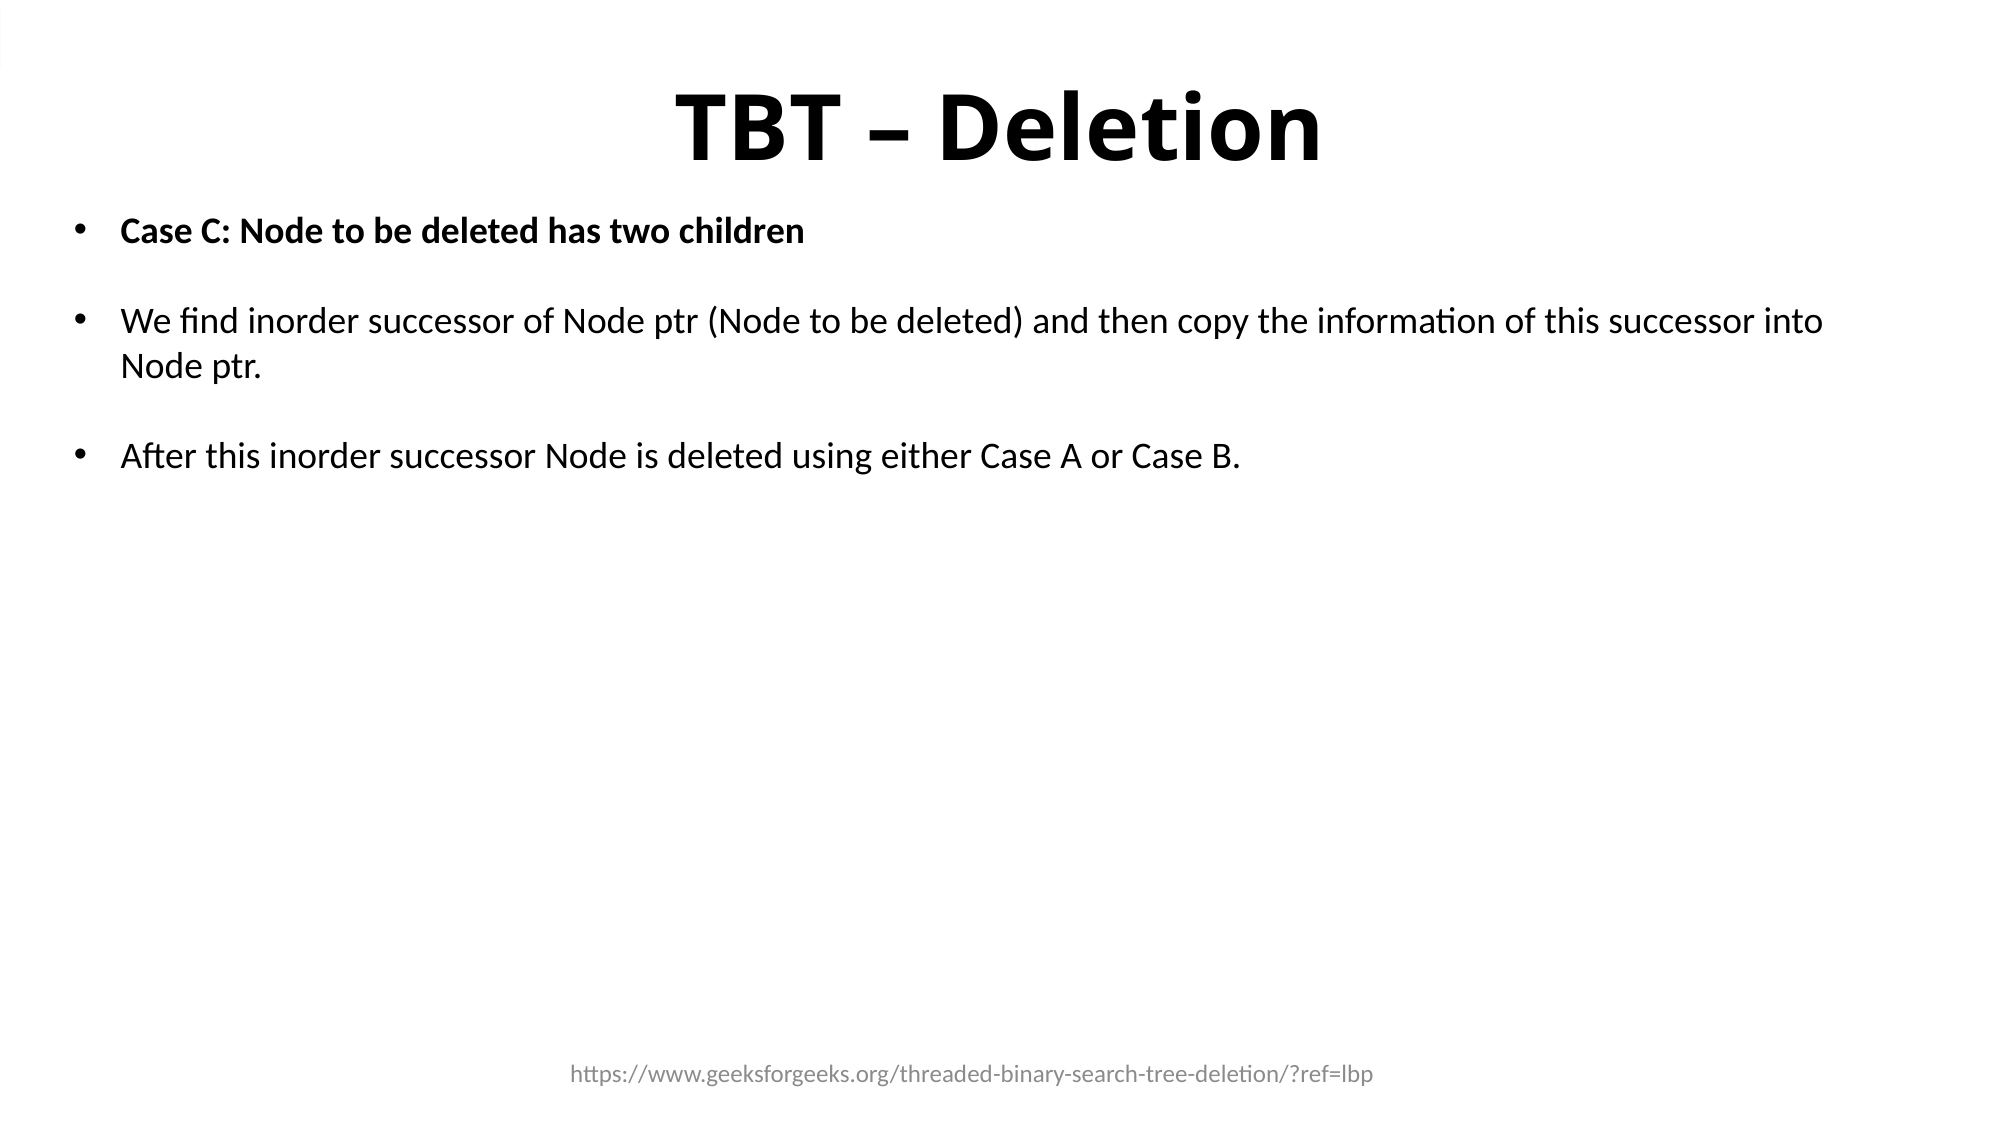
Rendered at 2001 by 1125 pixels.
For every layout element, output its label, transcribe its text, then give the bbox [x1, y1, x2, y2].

footer https://www.geeksforgeeks.org/threaded-binary-search-tree-deletion/?ref=lbp [246, 1042, 1700, 1103]
title TBT – Deletion [137, 59, 1863, 198]
text_box Case C: Node to be deleted has two children We find inorder successor of Node ptr (Node to be deleted) and then copy the information of this successor into Node ptr. After this inorder successor Node is deleted using either Case A or Case B. [58, 198, 1894, 484]
